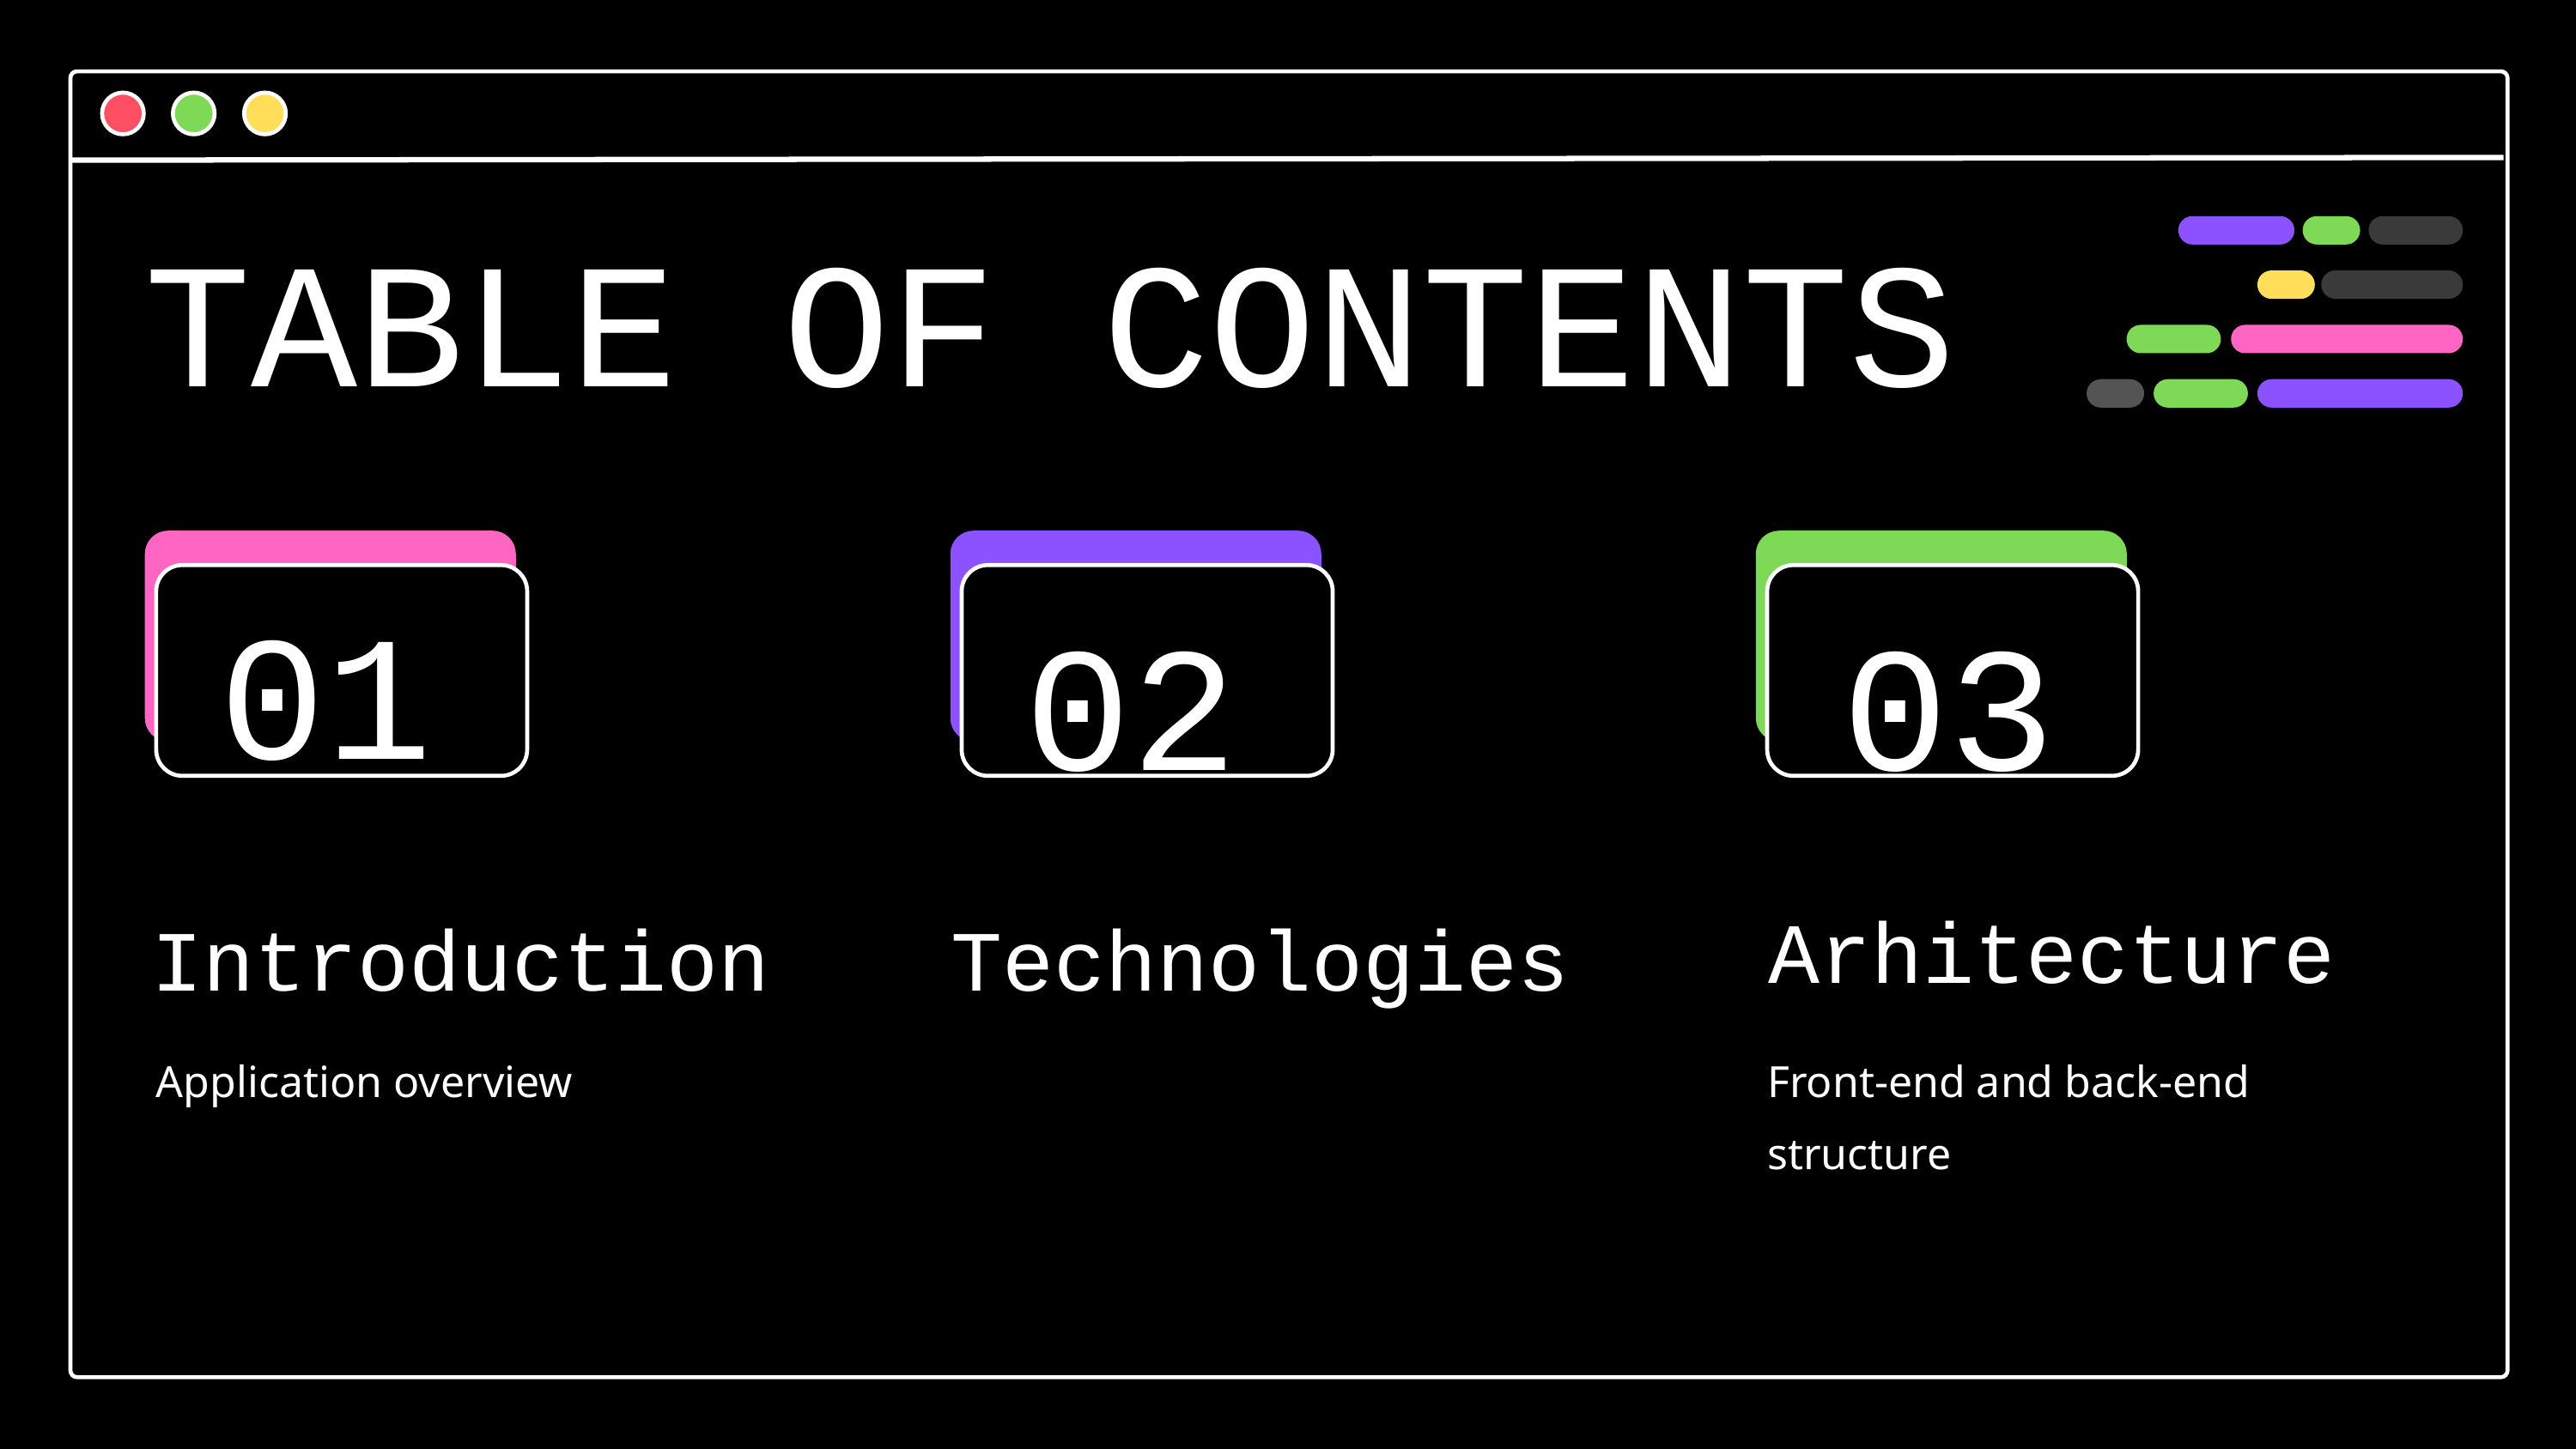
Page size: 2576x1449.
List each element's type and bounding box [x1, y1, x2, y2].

text_box [144, 506, 2576, 1216]
text_box [68, 45, 2508, 1378]
text_box [2086, 203, 2464, 409]
